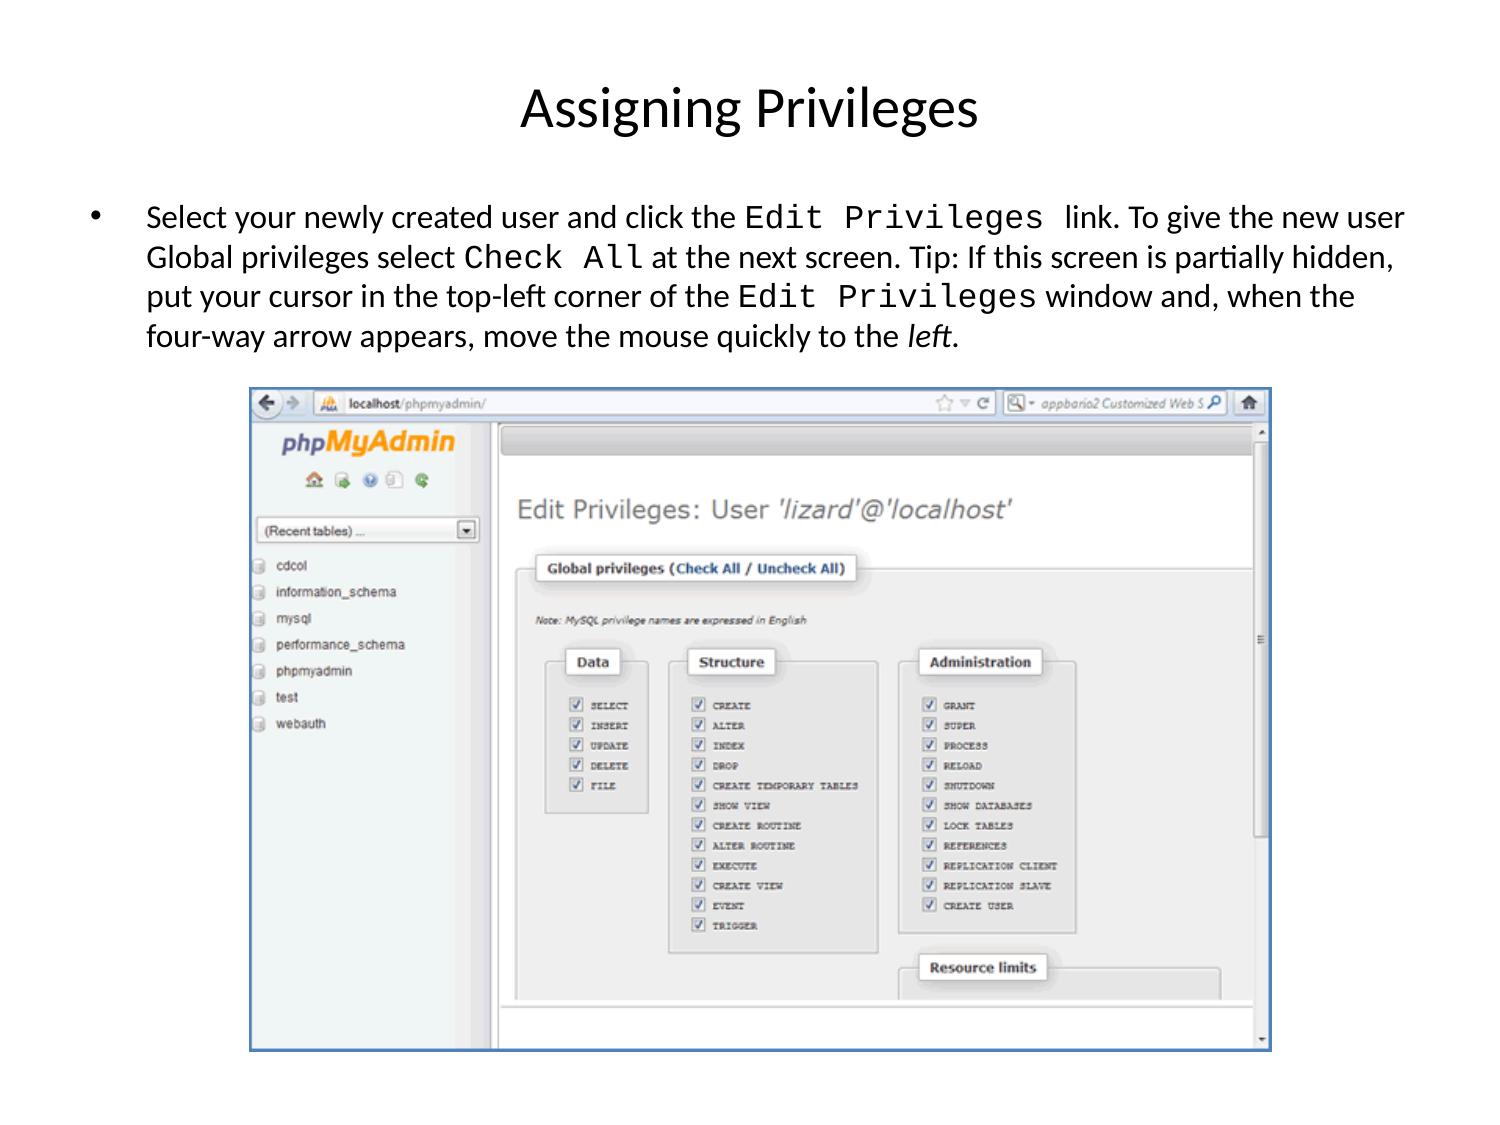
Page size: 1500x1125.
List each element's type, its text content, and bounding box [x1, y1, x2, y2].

list Select your newly created user and click the Edit Privileges link. To give the new user Global privileges select Check All at the next screen. Tip: If this screen is partially hidden, put your cursor in the top-left corner of the Edit Privileges window and, when the four-way arrow appears, move the mouse quickly to the left. [75, 187, 1425, 1005]
picture [249, 387, 1273, 1052]
title Assigning Privileges [75, 45, 1425, 163]
